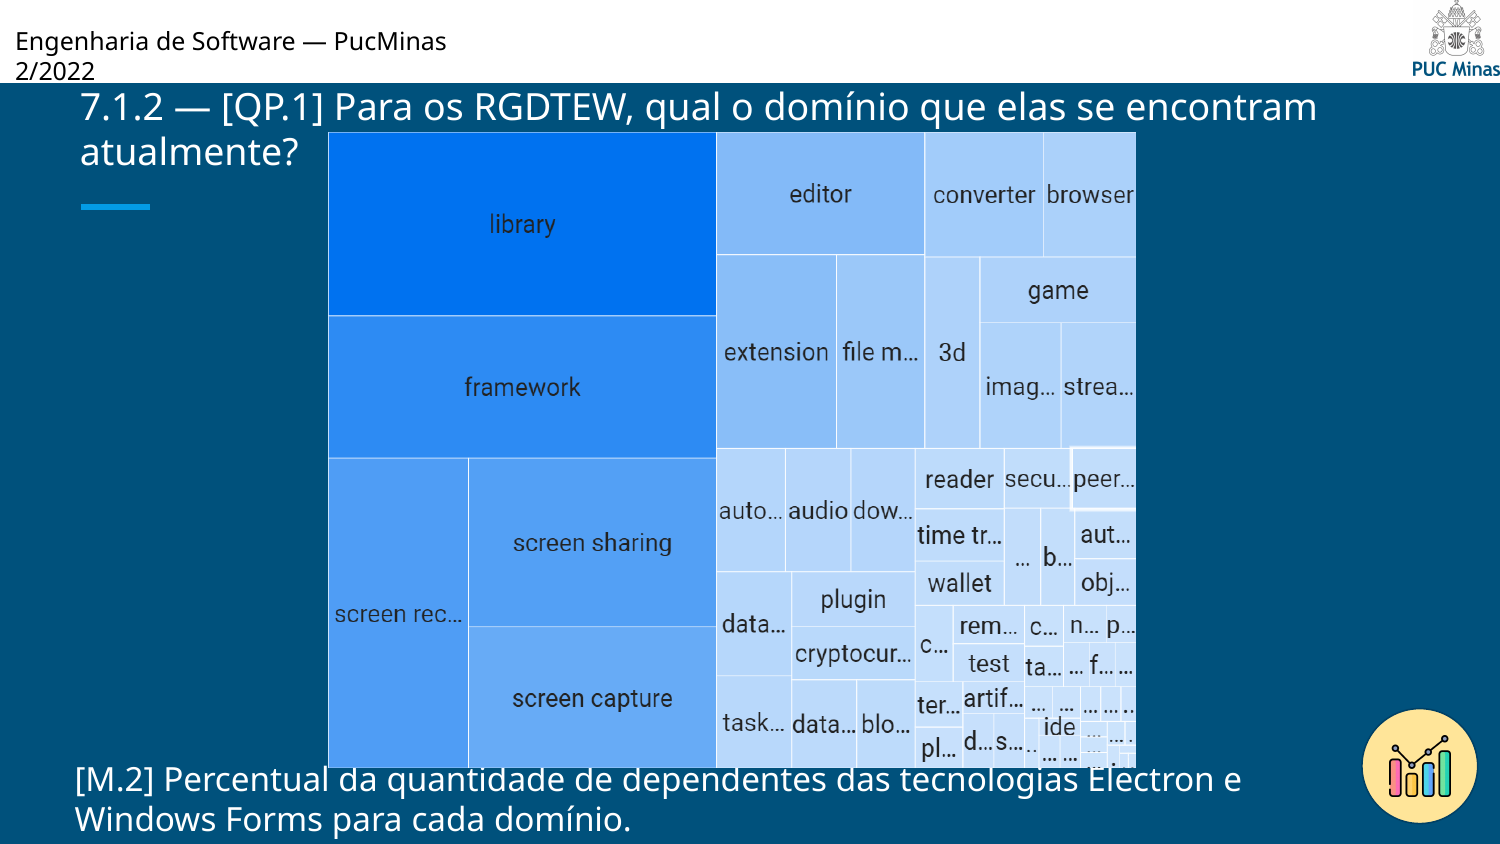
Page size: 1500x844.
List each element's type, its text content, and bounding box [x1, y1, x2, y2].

text_box Engenharia de Software — PucMinas 2/2022 [0, 90, 541, 101]
text_box [1361, 708, 1478, 824]
title 7.1.2 — [QP.1] Para os RGDTEW, qual o domínio que elas se encontram atualmente? [64, 91, 1438, 188]
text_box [0, 0, 1500, 83]
picture [329, 133, 1135, 768]
text_box [M.2] Percentual da quantidade de dependentes das tecnologias Electron e Windows Forms para cada domínio. [59, 742, 1370, 844]
picture [1389, 735, 1451, 797]
